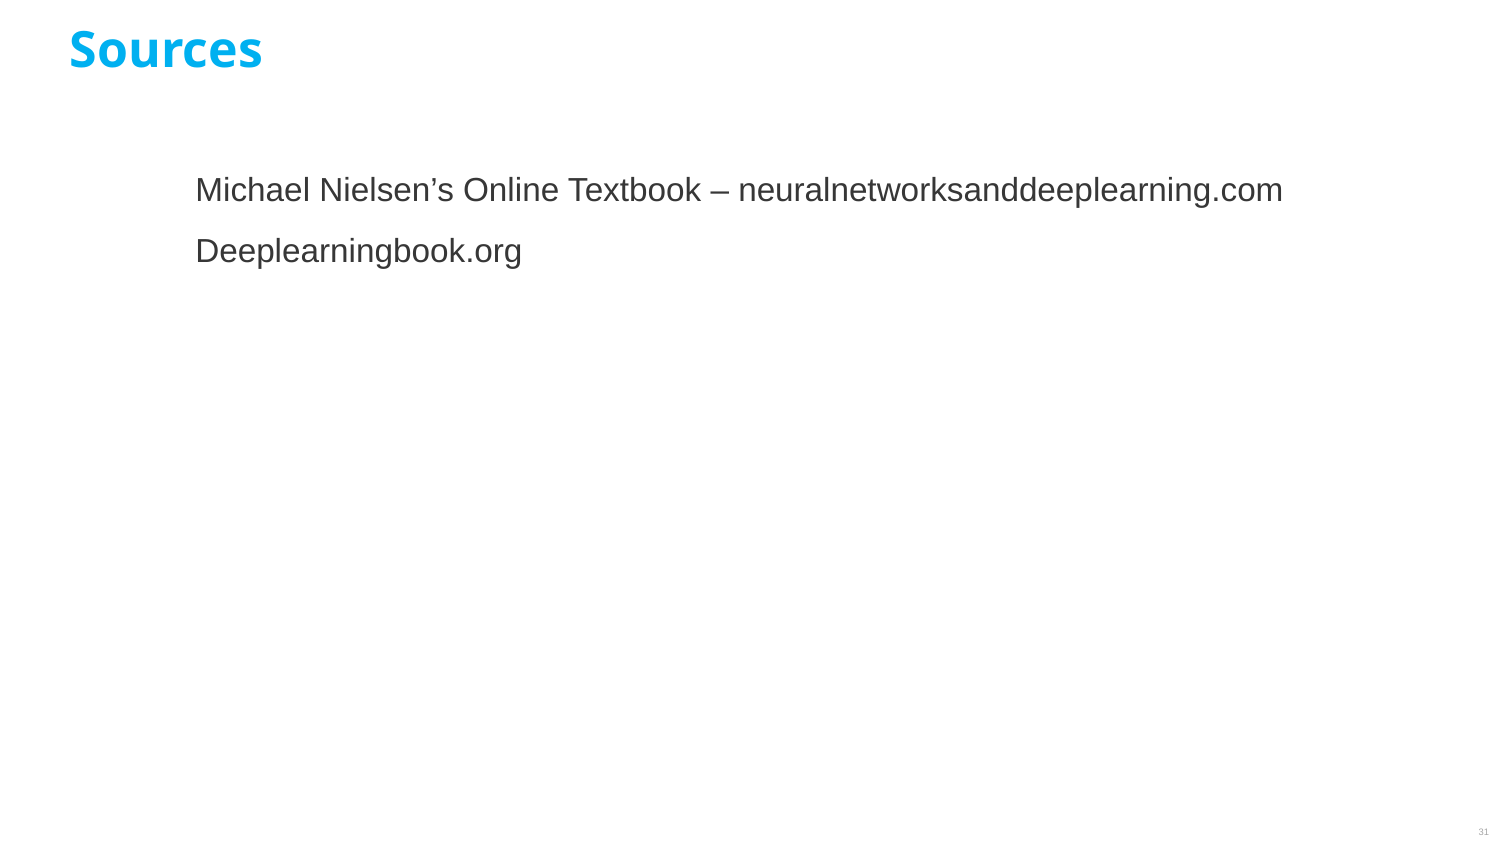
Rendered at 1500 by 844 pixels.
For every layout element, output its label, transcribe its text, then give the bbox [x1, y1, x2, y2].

text_box Michael Nielsen’s Online Textbook – neuralnetworksanddeeplearning.com Deeplearningbook.org [180, 165, 1301, 339]
text_box Sources [55, 17, 1278, 92]
slide_number 31 [1153, 819, 1500, 844]
